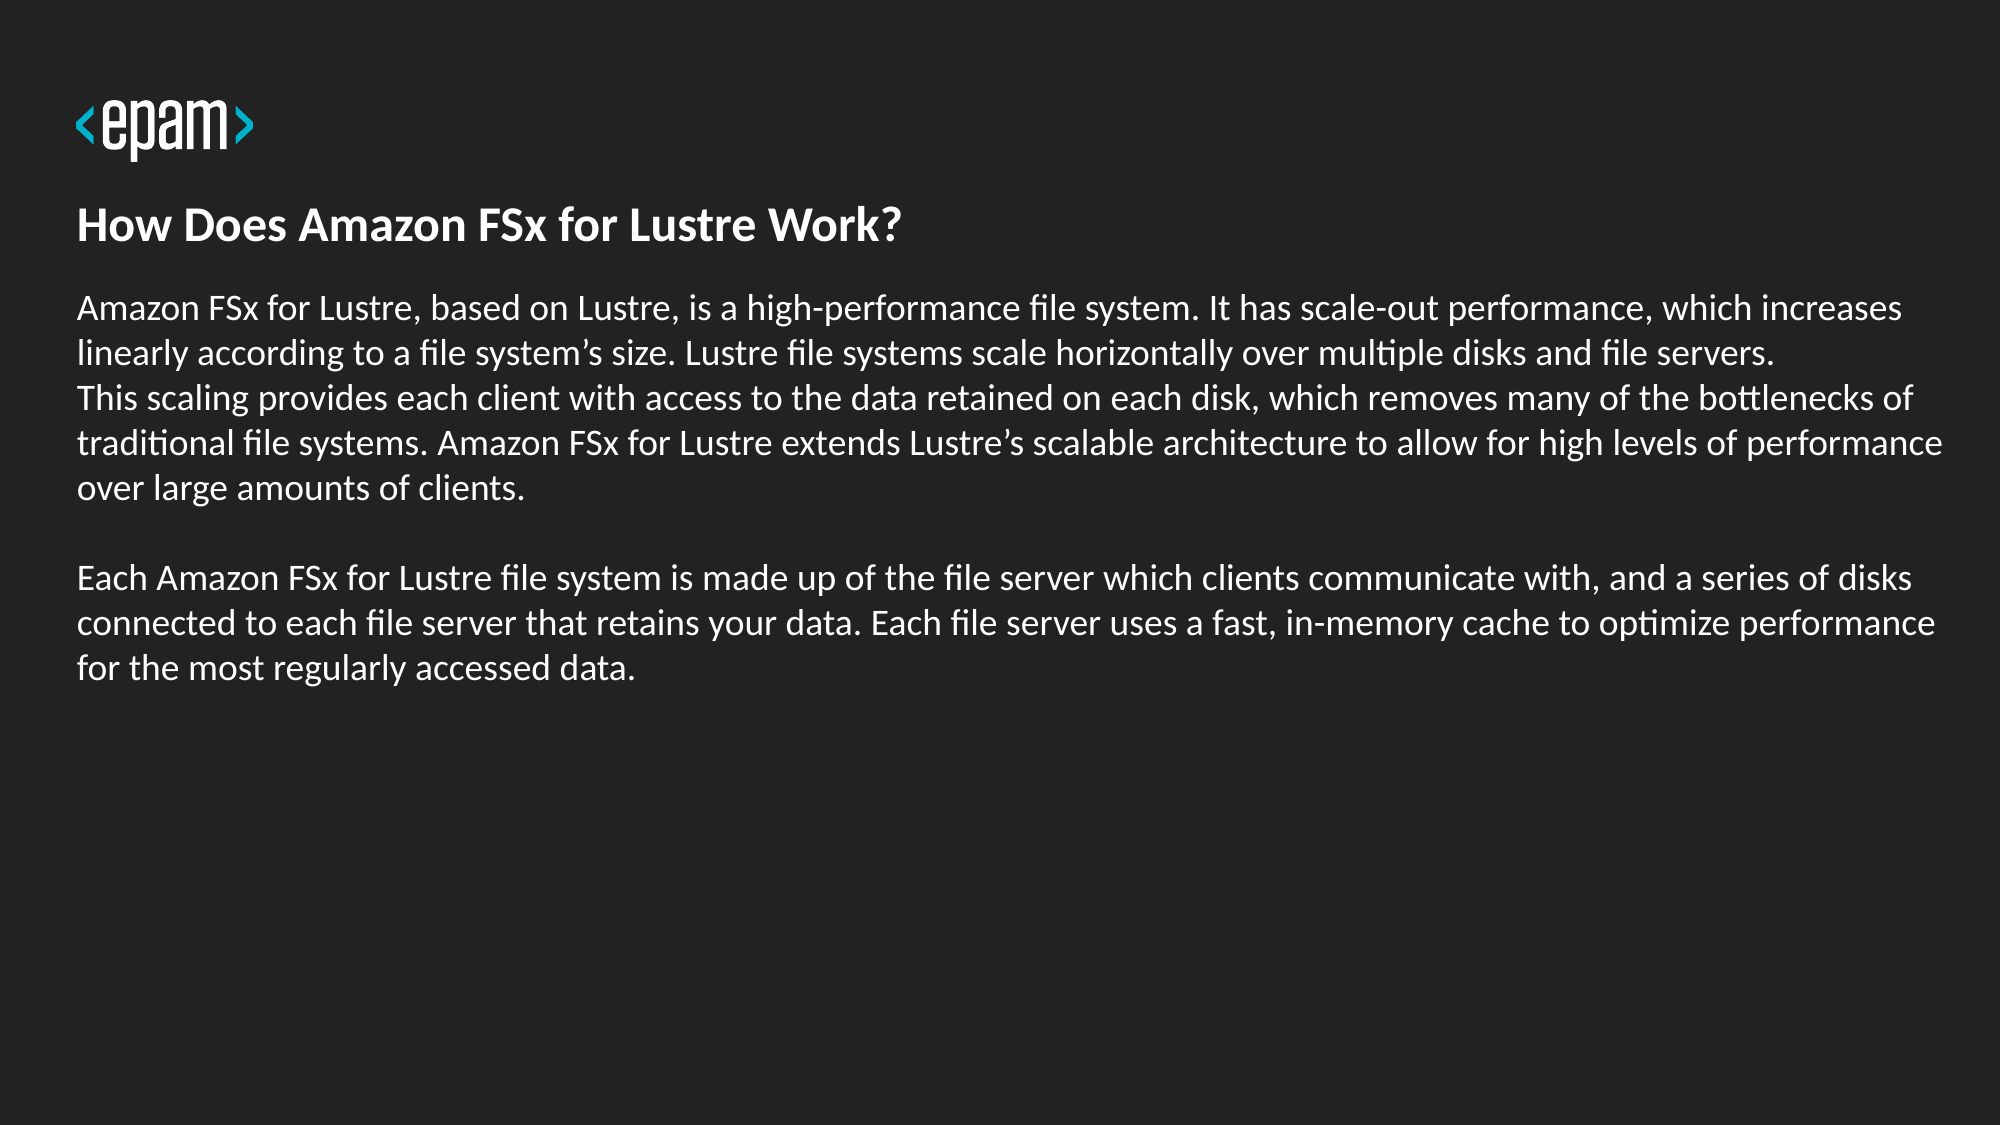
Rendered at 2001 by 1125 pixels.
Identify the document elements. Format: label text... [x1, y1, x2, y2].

picture [76, 100, 253, 162]
list Amazon FSx for Lustre, based on Lustre, is a high-performance file system. It has scale-out performance, which increases linearly according to a file system’s size. Lustre file systems scale horizontally over multiple disks and file servers. This scaling provides each client with access to the data retained on each disk, which removes many of the bottlenecks of traditional file systems. Amazon FSx for Lustre extends Lustre’s scalable architecture to allow for high levels of performance over large amounts of clients. Each Amazon FSx for Lustre file system is made up of the file server which clients communicate with, and a series of disks connected to each file server that retains your data. Each file server uses a fast, in-memory cache to optimize performance for the most regularly accessed data. [76, 282, 1956, 692]
title How Does Amazon FSx for Lustre Work? [76, 191, 1199, 253]
